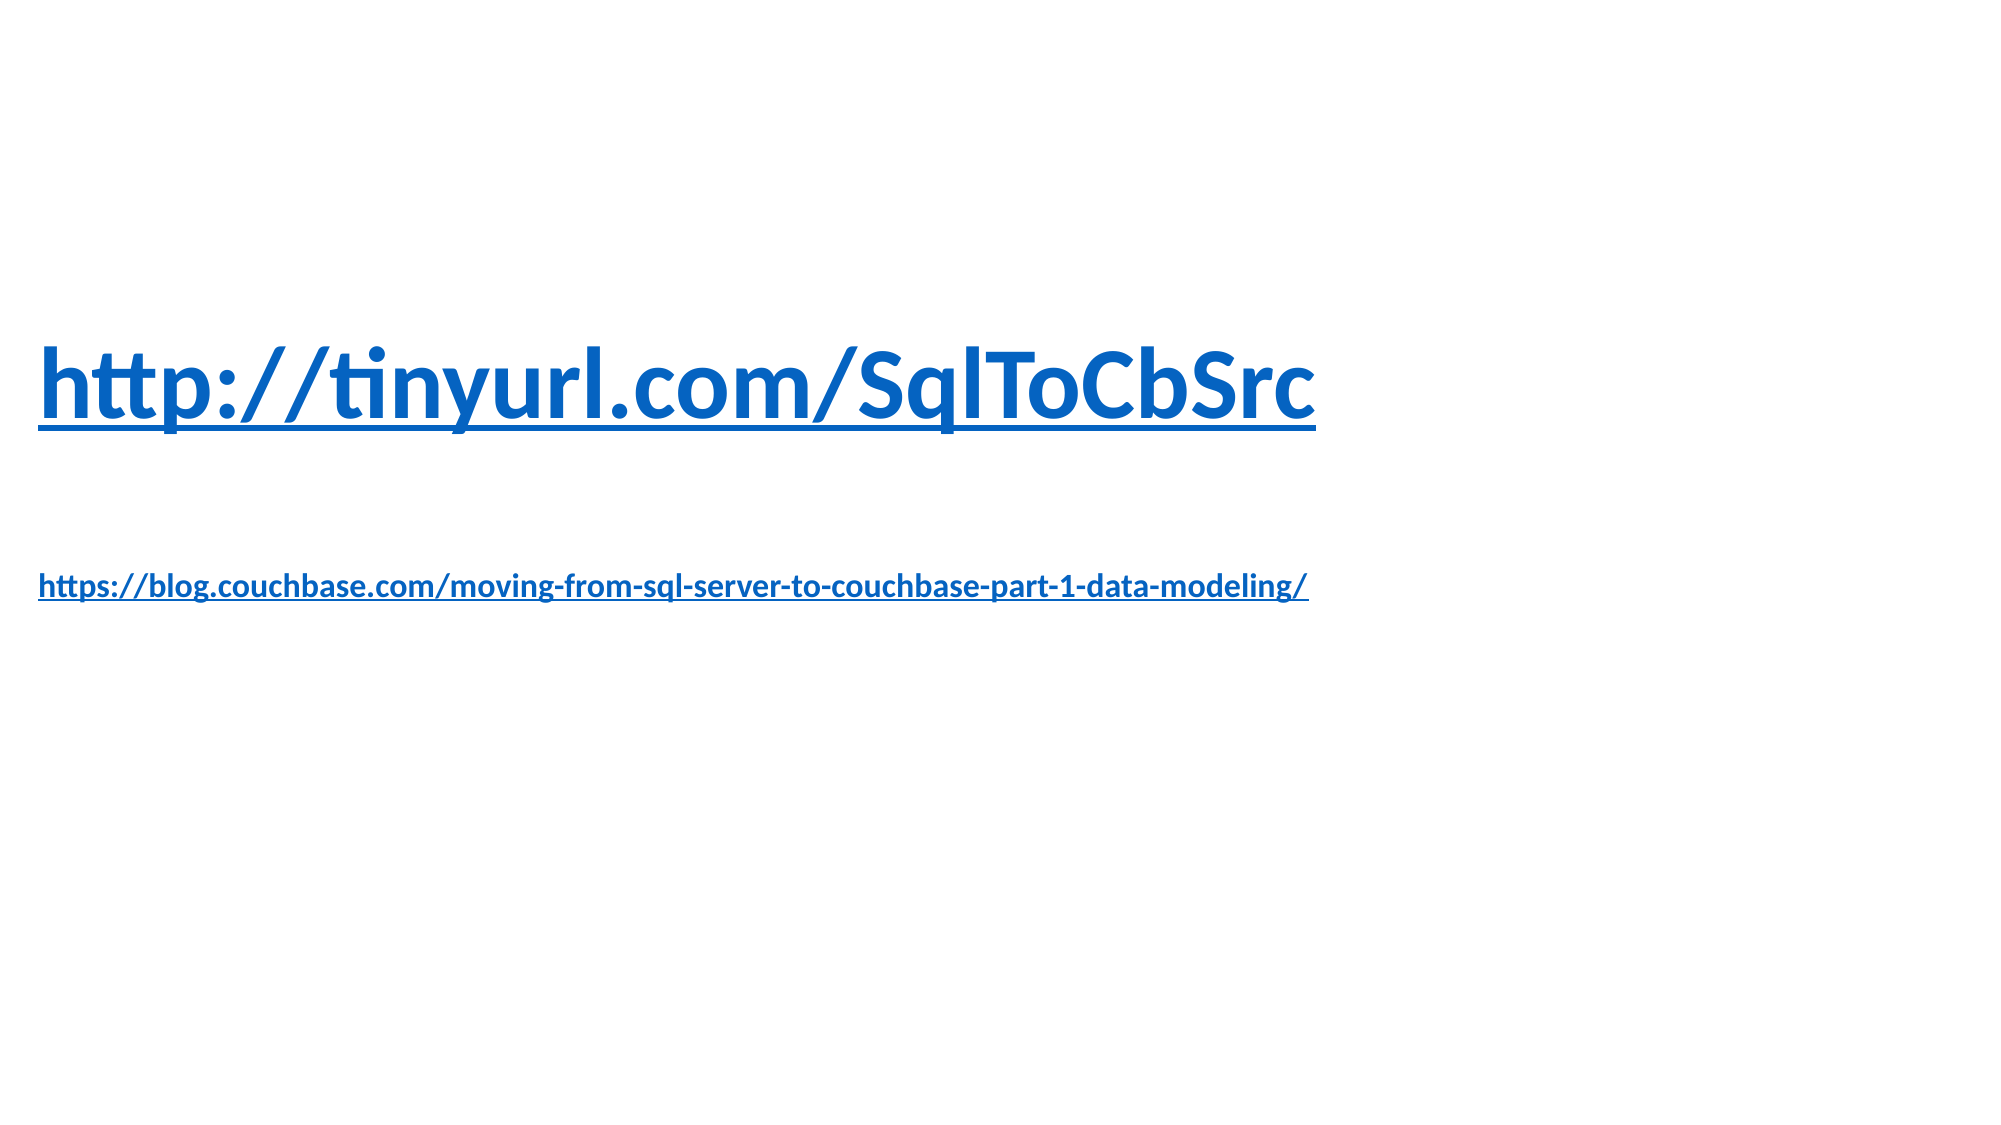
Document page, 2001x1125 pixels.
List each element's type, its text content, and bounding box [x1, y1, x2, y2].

list http://tinyurl.com/SqlToCbSrc https://blog.couchbase.com/moving-from-sql-server-to-couchbase-part-1-data-modeling/ [23, 322, 1948, 624]
